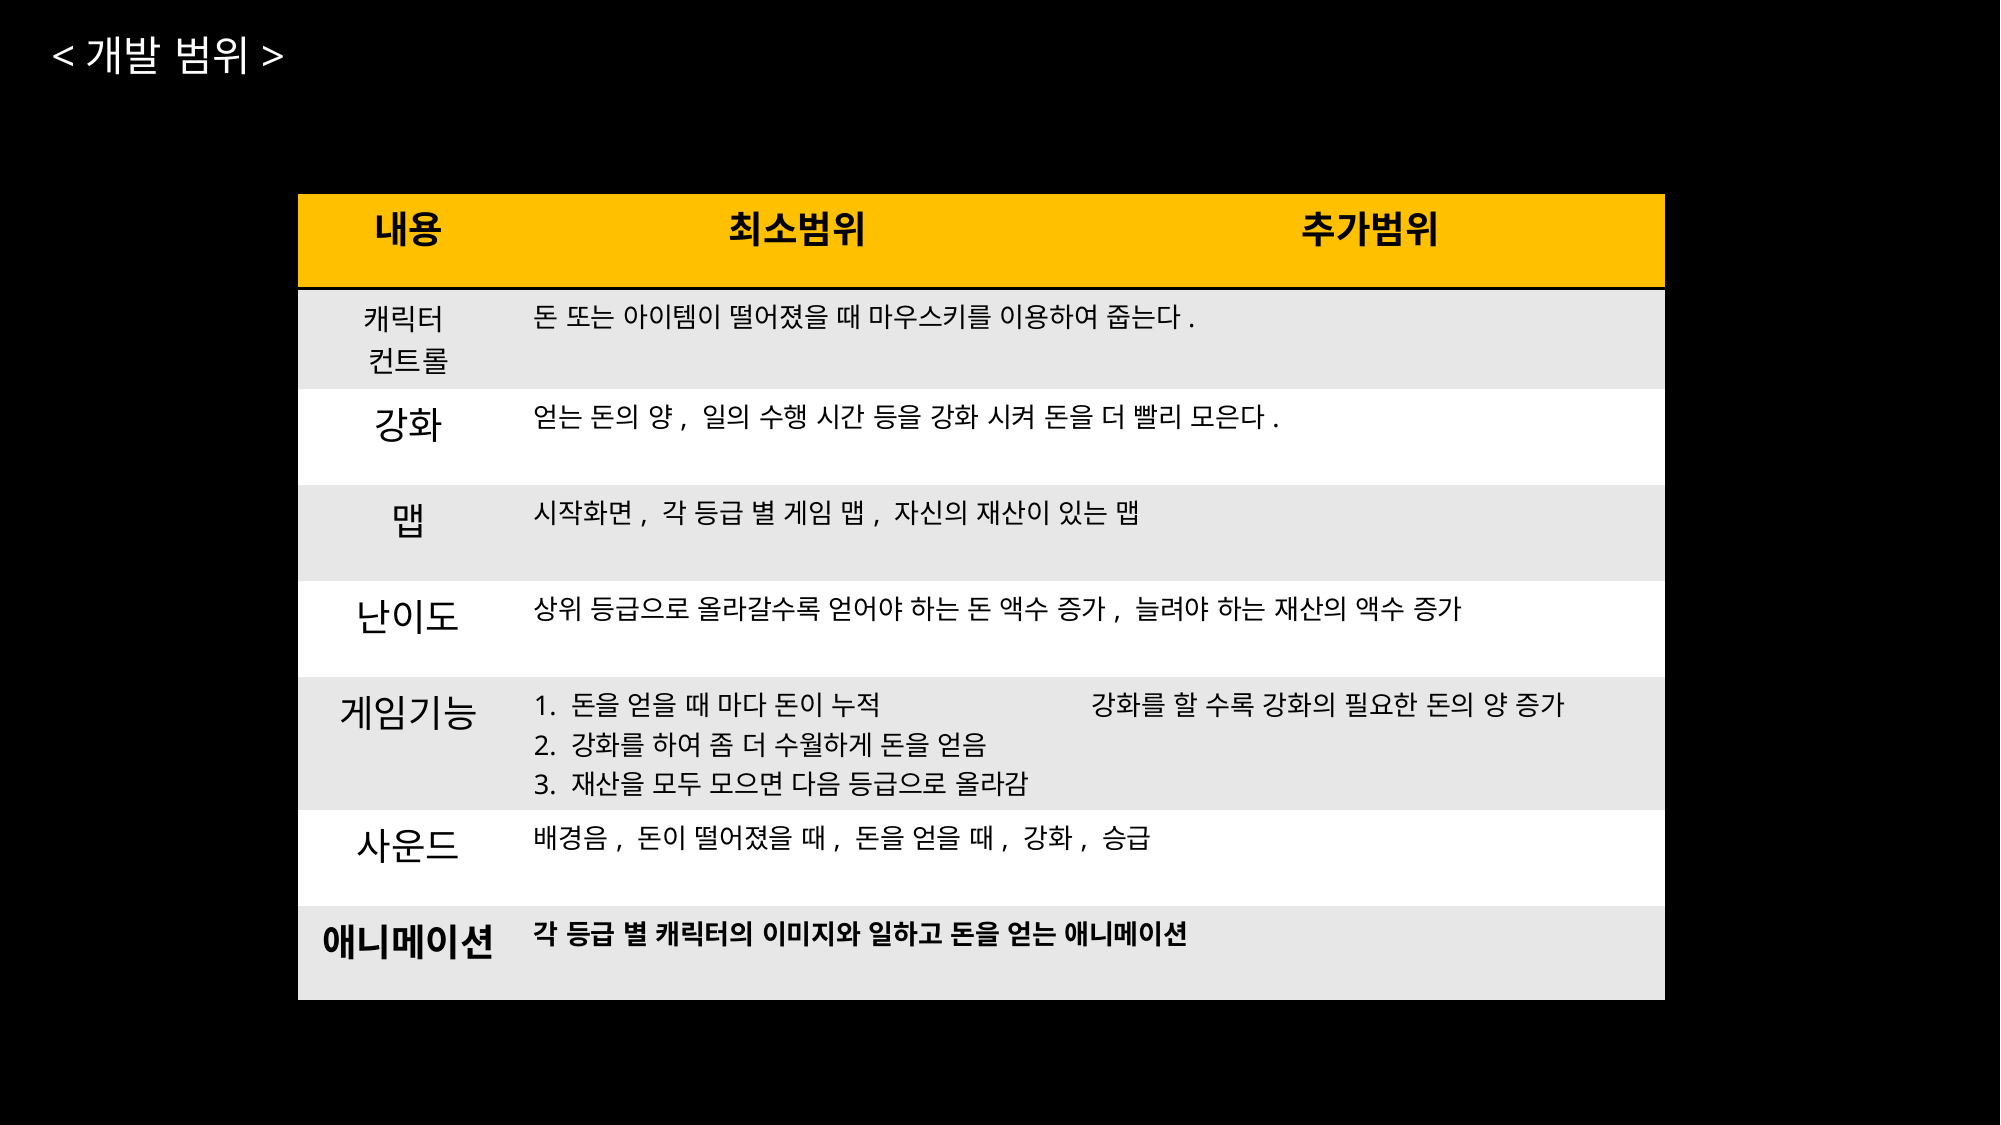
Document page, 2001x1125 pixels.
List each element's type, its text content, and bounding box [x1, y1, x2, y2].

table_cell 배경음, 돈이 떨어졌을 때, 돈을 얻을 때, 강화, 승급 [519, 810, 1665, 906]
table_cell 애니메이션 [298, 906, 519, 1000]
table_cell 강화를 할 수록 강화의 필요한 돈의 양 증가 [1076, 677, 1665, 810]
table_cell 맵 [298, 485, 519, 581]
table_cell 강화 [298, 389, 519, 485]
table_header 내용 [298, 194, 519, 287]
table_header 최소범위 [519, 194, 1076, 287]
table_cell 캐릭터 컨트롤 [298, 290, 519, 389]
table_cell 돈 또는 아이템이 떨어졌을 때 마우스키를 이용하여 줍는다. [519, 290, 1665, 389]
table_cell 사운드 [298, 810, 519, 906]
text_box <개발 범위> [36, 22, 309, 88]
table_header 추가범위 [1076, 194, 1665, 287]
table_cell 게임기능 [298, 677, 519, 810]
table_cell 얻는 돈의 양, 일의 수행 시간 등을 강화 시켜 돈을 더 빨리 모은다. [519, 389, 1665, 485]
table_cell 시작화면, 각 등급 별 게임 맵, 자신의 재산이 있는 맵 [519, 485, 1665, 581]
table_cell 상위 등급으로 올라갈수록 얻어야 하는 돈 액수 증가, 늘려야 하는 재산의 액수 증가 [519, 581, 1665, 677]
table_cell 1. 돈을 얻을 때 마다 돈이 누적 2. 강화를 하여 좀 더 수월하게 돈을 얻음 3. 재산을 모두 모으면 다음 등급으로 올라감 [519, 677, 1076, 810]
table_cell 각 등급 별 캐릭터의 이미지와 일하고 돈을 얻는 애니메이션 [519, 906, 1665, 1000]
table_cell 난이도 [298, 581, 519, 677]
